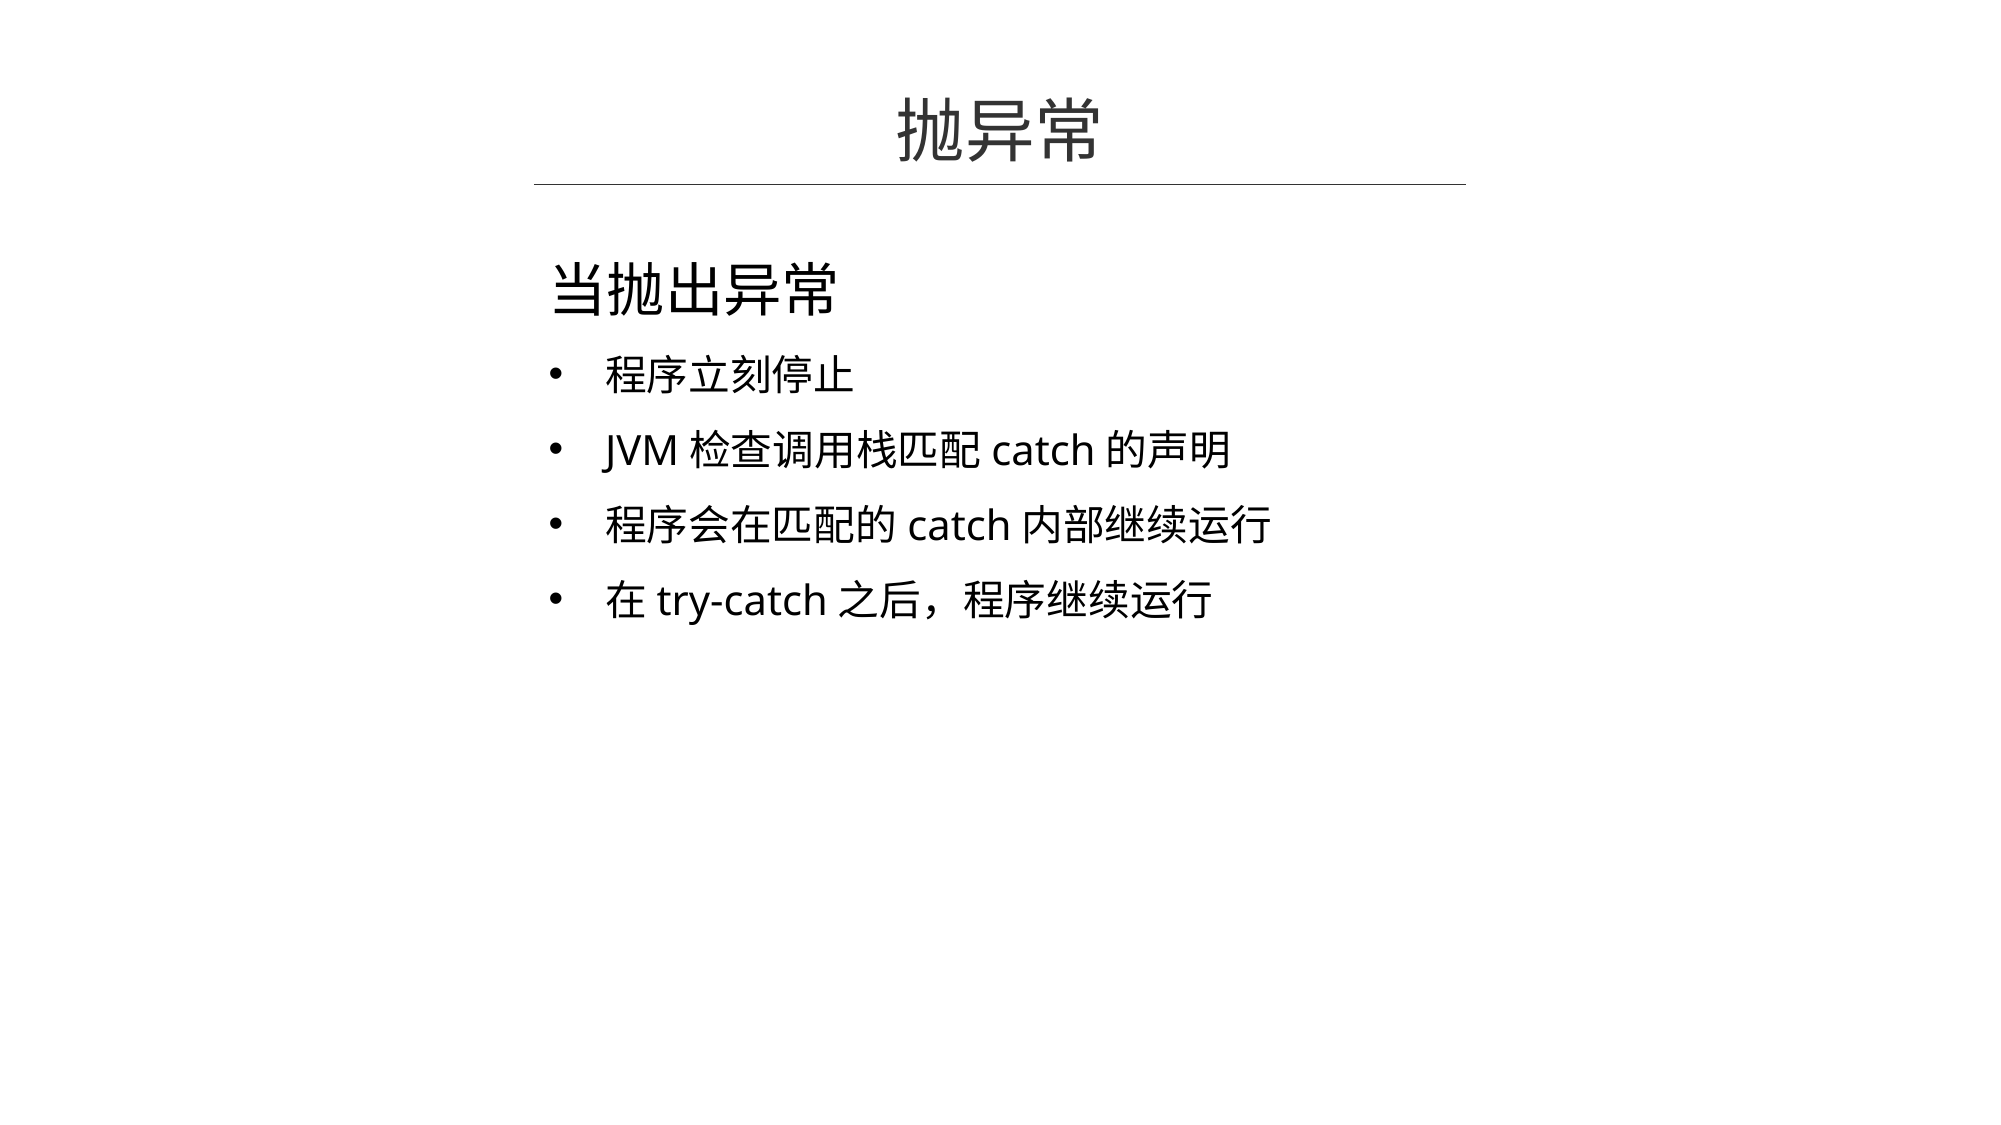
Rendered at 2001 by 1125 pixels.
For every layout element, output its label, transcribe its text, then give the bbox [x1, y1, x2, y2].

text_box 当抛出异常 程序立刻停止 JVM检查调用栈匹配catch的声明 程序会在匹配的catch内部继续运行 在try-catch之后，程序继续运行 [533, 211, 1681, 631]
text_box 抛异常 [629, 80, 1371, 179]
